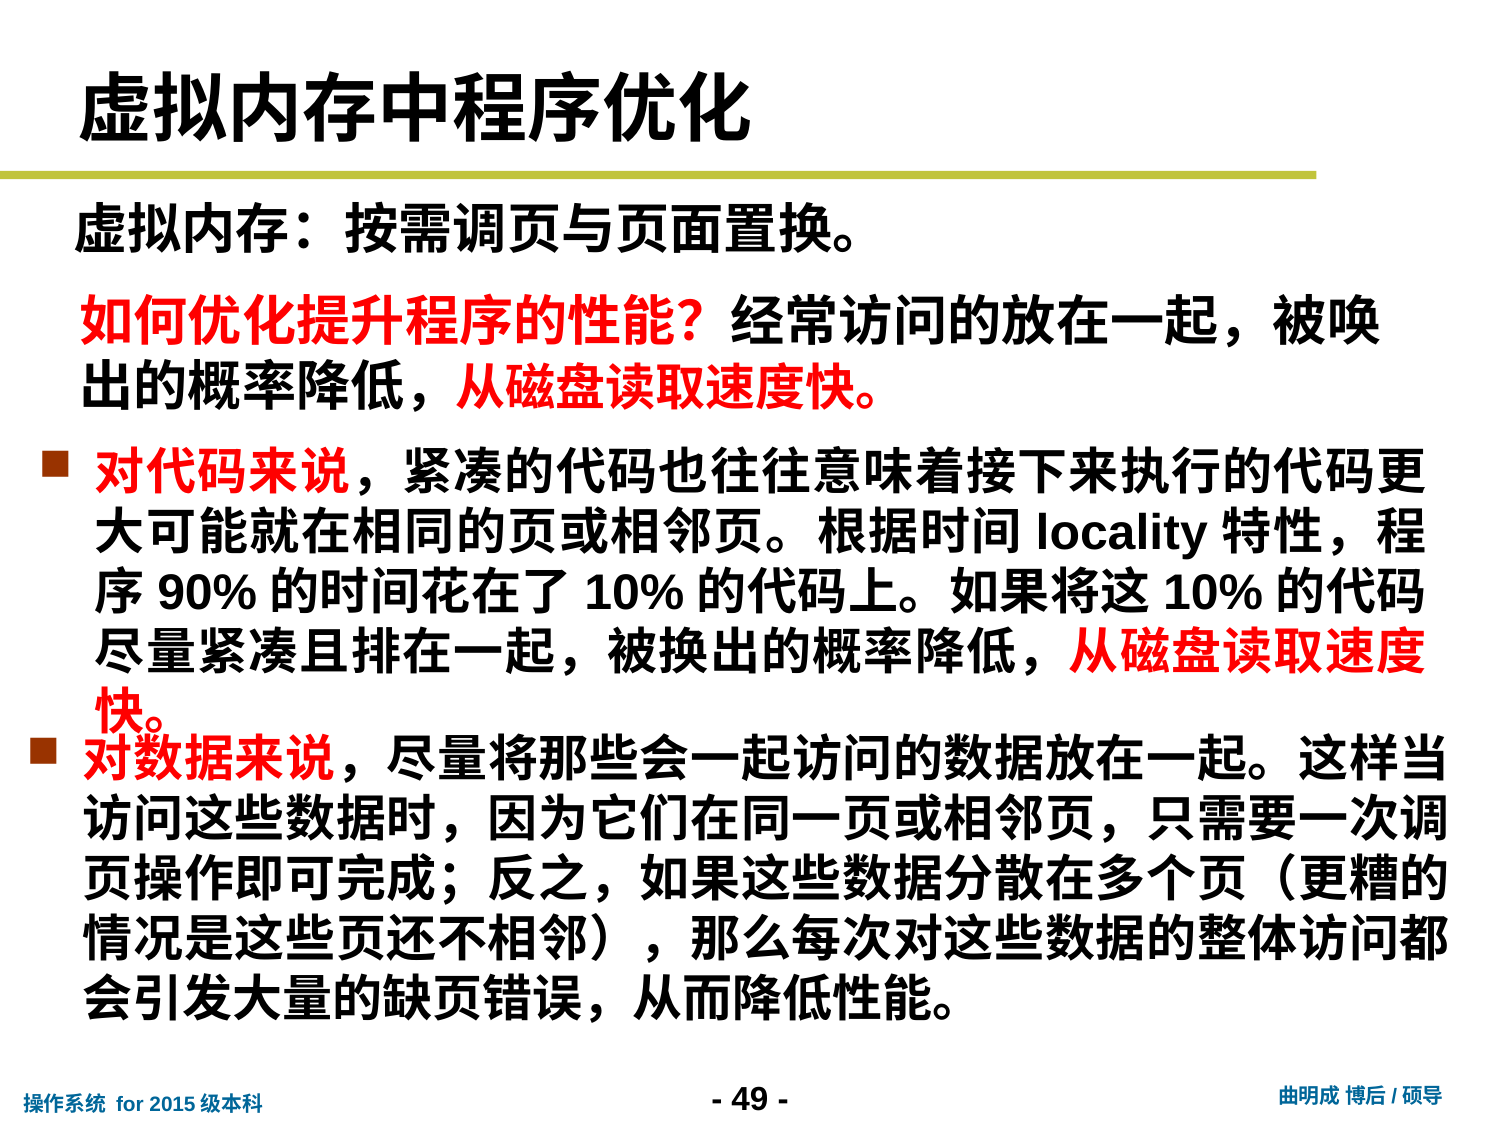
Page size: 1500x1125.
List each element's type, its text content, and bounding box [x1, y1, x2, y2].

title 虚拟内存中程序优化 [62, 50, 1350, 161]
list 对代码来说，紧凑的代码也往往意味着接下来执行的代码更大可能就在相同的页或相邻页。根据时间locality特性，程序90%的时间花在了10%的代码上。如果将这10%的代码尽量紧凑且排在一起，被换出的概率降低，从磁盘读取速度快。 [23, 432, 1442, 691]
text_box 虚拟内存：按需调页与页面置换。 [58, 187, 1395, 268]
text_box 如何优化提升程序的性能？经常访问的放在一起，被唤出的概率降低，从磁盘读取速度快。 [64, 278, 1447, 489]
list 对数据来说，尽量将那些会一起访问的数据放在一起。这样当访问这些数据时，因为它们在同一页或相邻页，只需要一次调页操作即可完成；反之，如果这些数据分散在多个页（更糟的情况是这些页还不相邻），那么每次对这些数据的整体访问都会引发大量的缺页错误，从而降低性能。 [11, 719, 1465, 1094]
